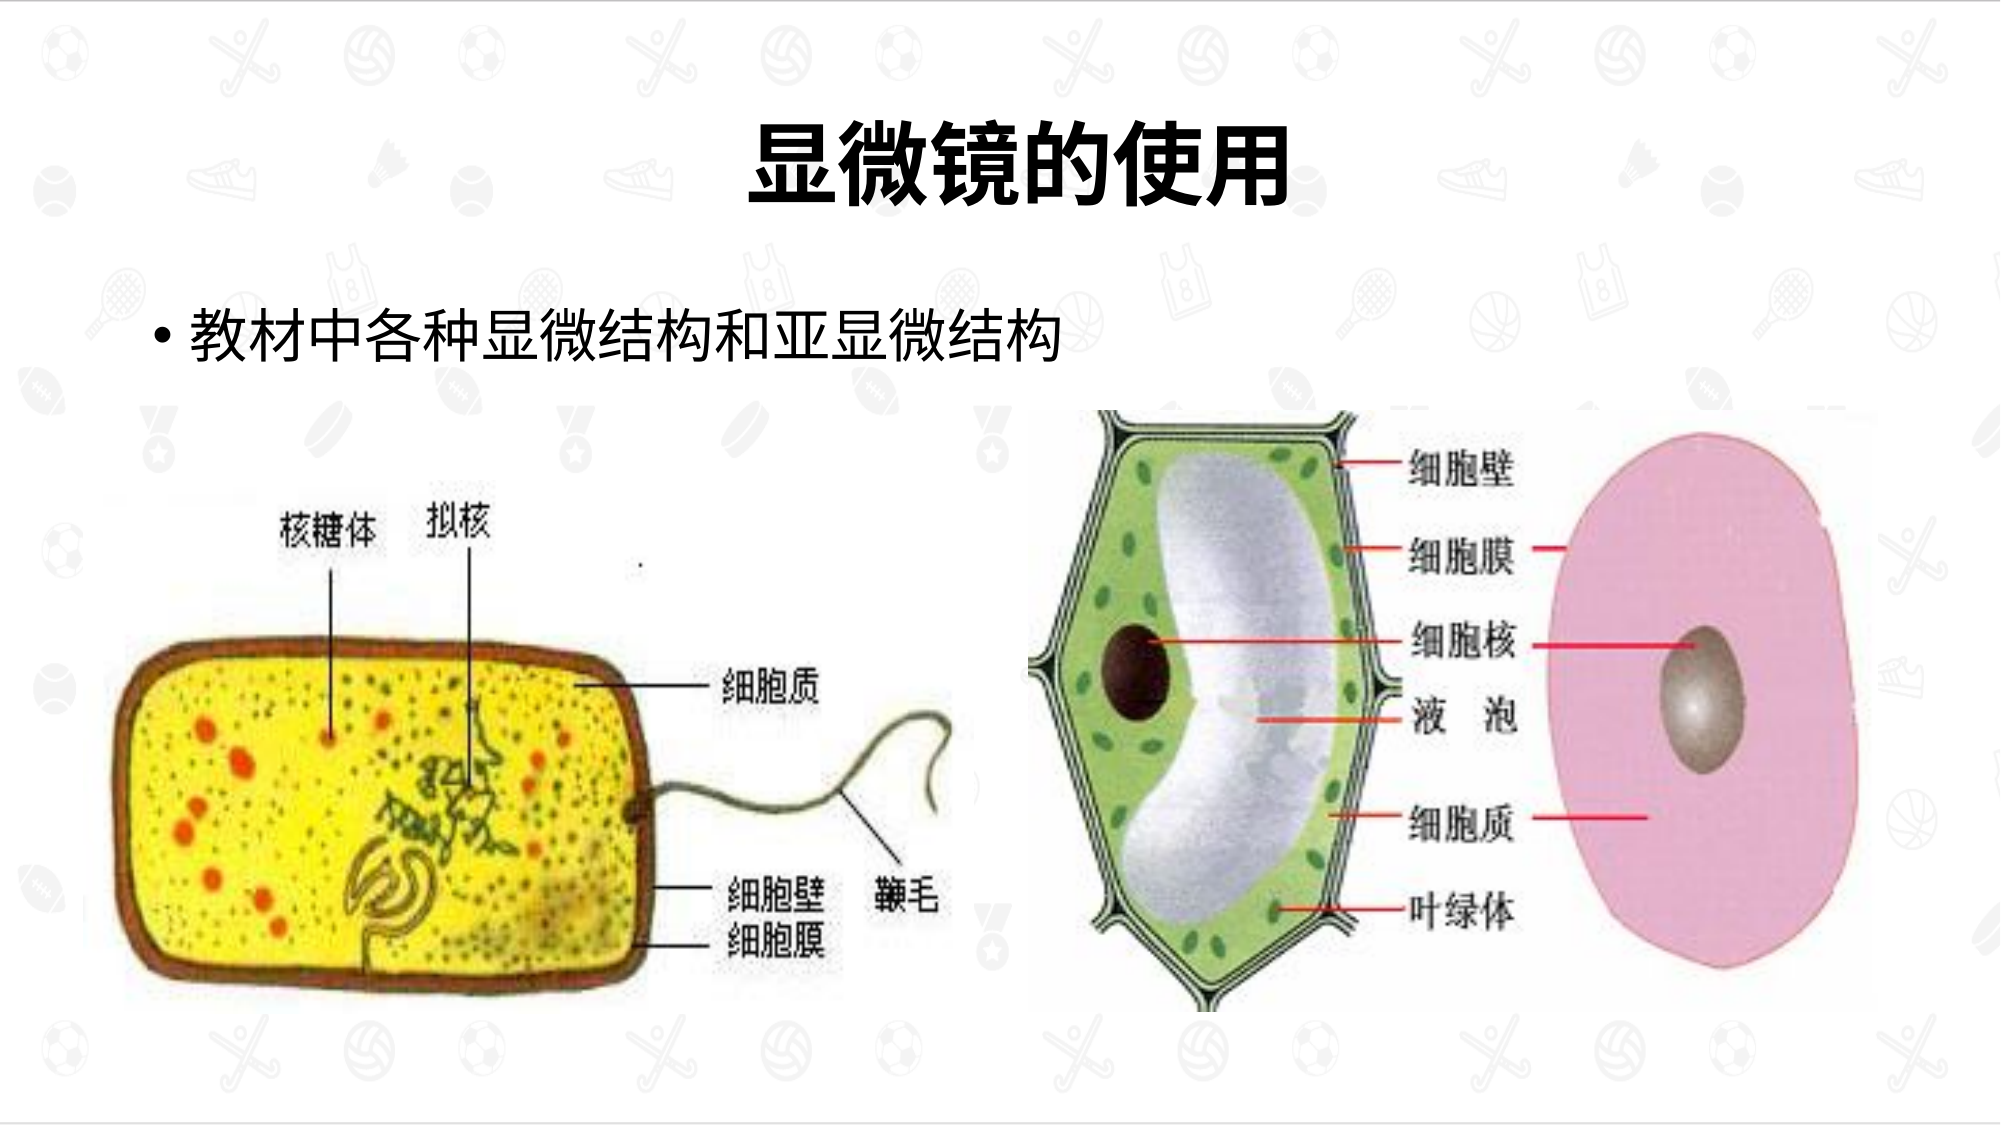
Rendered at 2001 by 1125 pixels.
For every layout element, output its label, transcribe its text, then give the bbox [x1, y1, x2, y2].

title 显微镜的使用 [137, 59, 1863, 278]
picture [0, 0, 2001, 1125]
list 教材中各种显微结构和亚显微结构 [137, 299, 1863, 1014]
